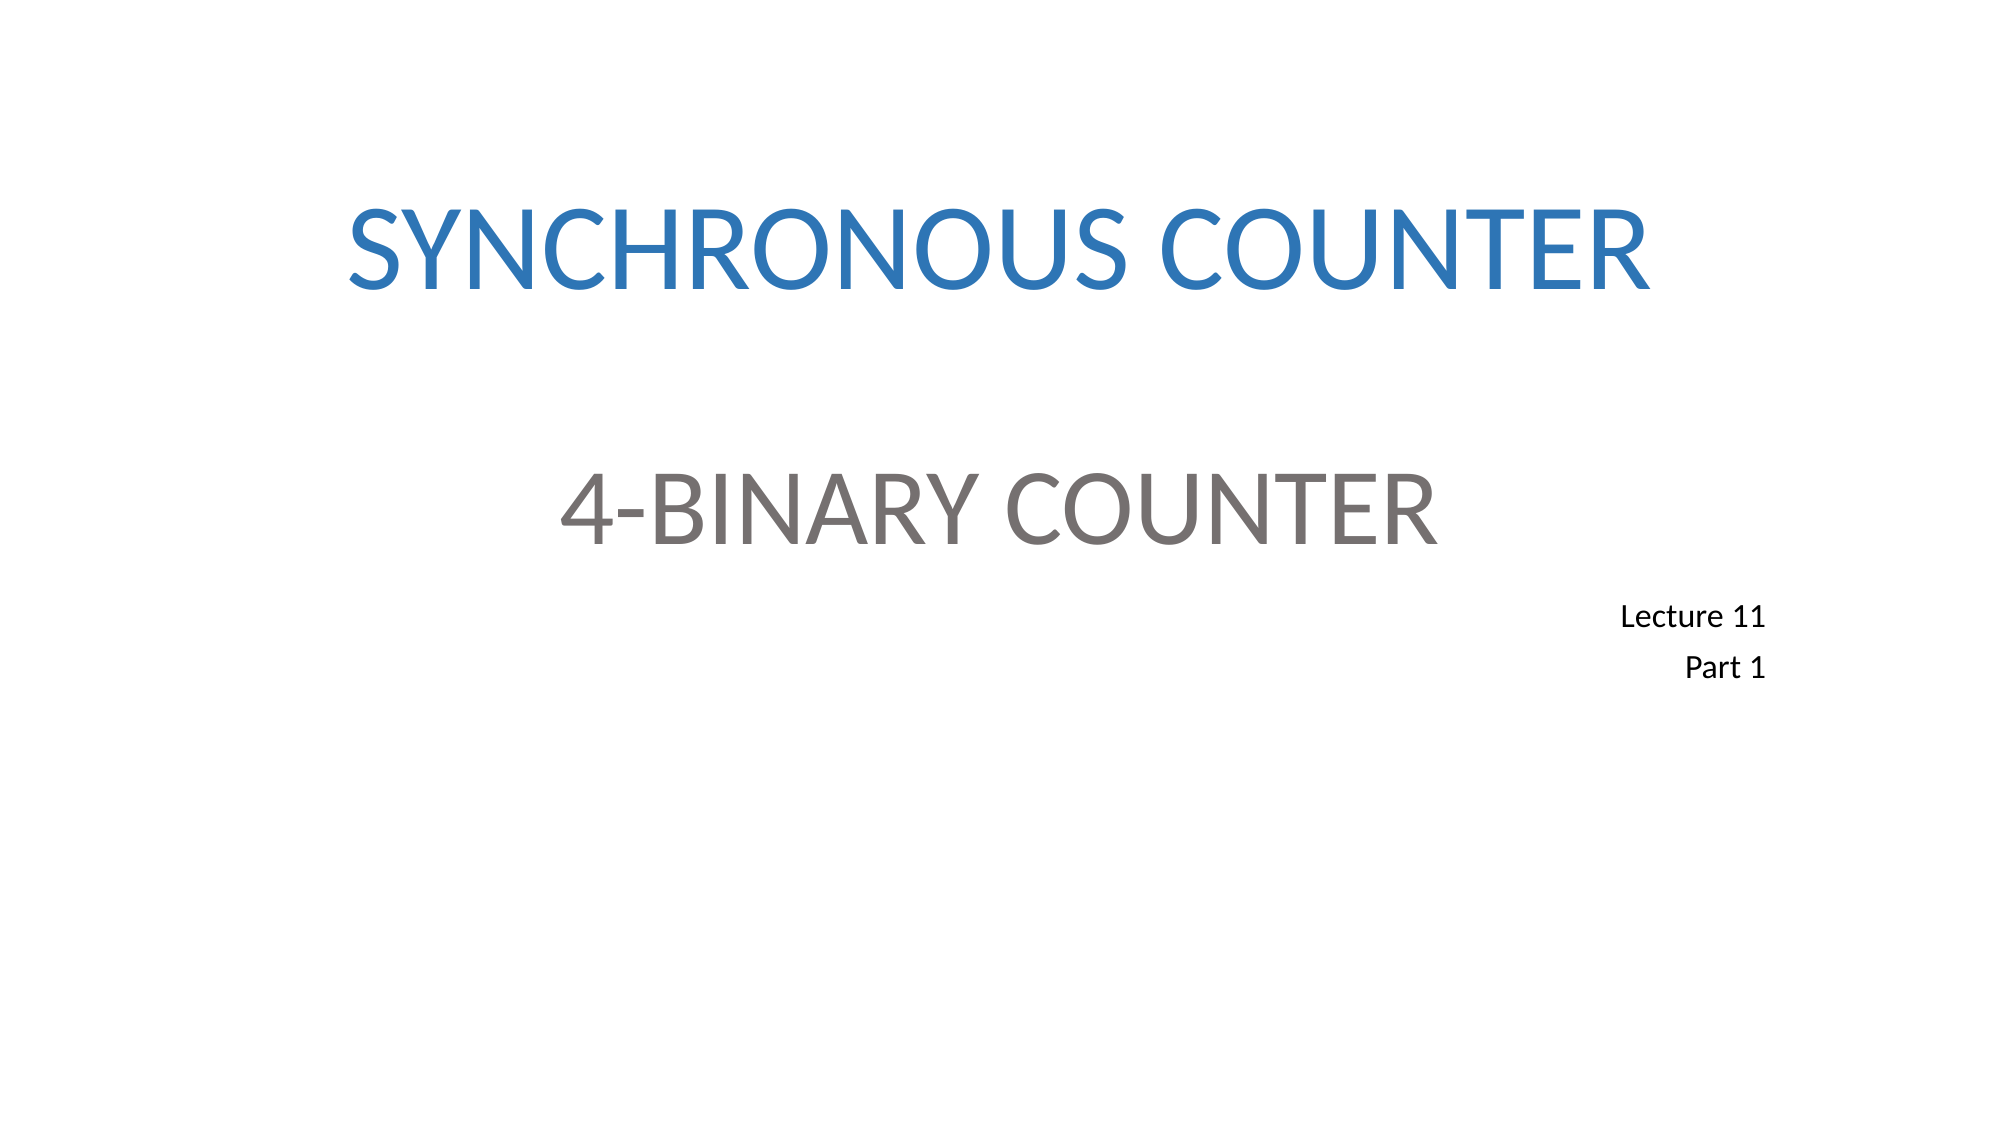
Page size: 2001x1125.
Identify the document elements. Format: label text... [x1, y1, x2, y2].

title SYNCHRONOUS COUNTER 4-BINARY COUNTER [249, 174, 1750, 576]
subtitle Lecture 11 Part 1 [1429, 590, 1782, 694]
